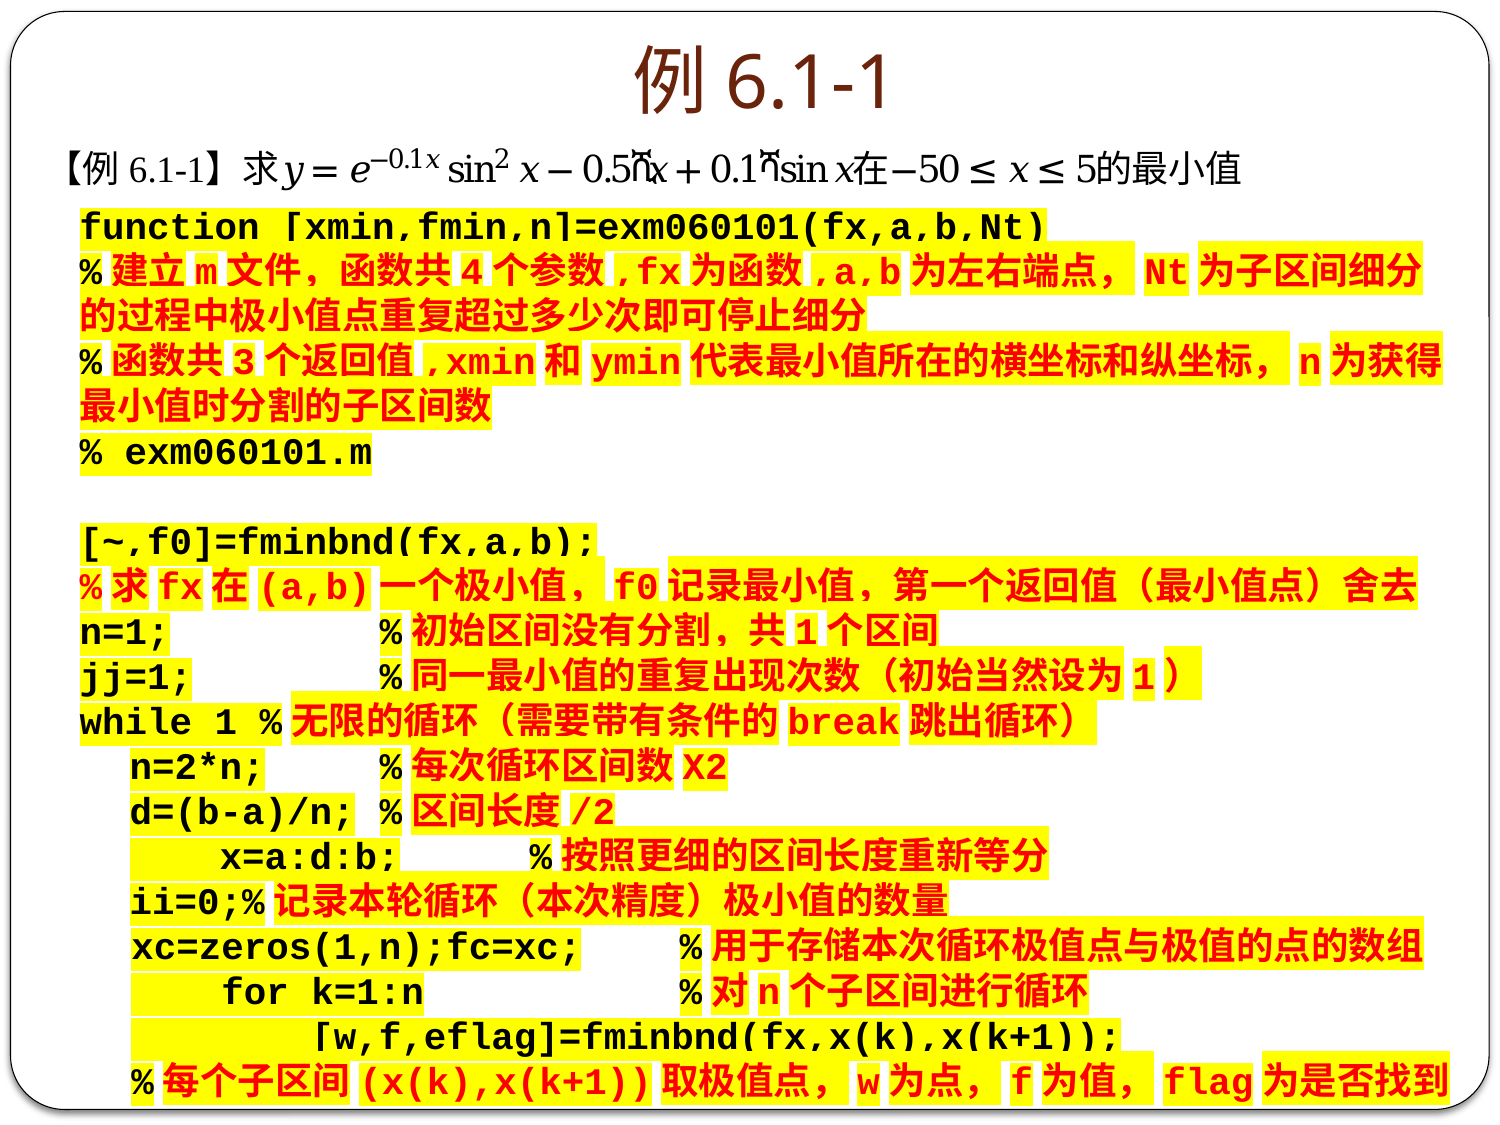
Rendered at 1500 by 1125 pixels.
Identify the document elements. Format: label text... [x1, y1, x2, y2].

title 例6.1-1 [128, 0, 1404, 139]
text_box function [xmin,fmin,n]=exm060101(fx,a,b,Nt) %建立m文件，函数共4个参数,fx为函数,a,b为左右端点，Nt为子区间细分的过程中极小值点重复超过多少次即可停止细分 %函数共3个返回值,xmin和ymin代表最小值所在的横坐标和纵坐标，n为获得最小值时分割的子区间数 % exm060101.m [~,f0]=fminbnd(fx,a,b); %求fx在(a,b)一个极小值，f0记录最小值，第一个返回值（最小值点）舍去 n=1; %初始区间没有分割，共1个区间 jj=1; %同一最小值的重复出现次数（初始当然设为1） while 1 %无限的循环（需要带有条件的break跳出循环） n=2*n; %每次循环区间数X2 d=(b-a)/n; %区间长度/2 x=a:d:b; %按照更细的区间长度重新等分 ii=0;%记录本轮循环（本次精度）极小值的数量 xc=zeros(1,n);fc=xc; %用于存储本次循环极值点与极值的点的数组 for k=1:n %对n个子区间进行循环 [w,f,eflag]=fminbnd(fx,x(k),x(k+1)); %每个子区间(x(k),x(k+1))取极值点，w为点，f为值，flag为是否找到 [64, 203, 1471, 1109]
picture [45, 143, 1500, 195]
